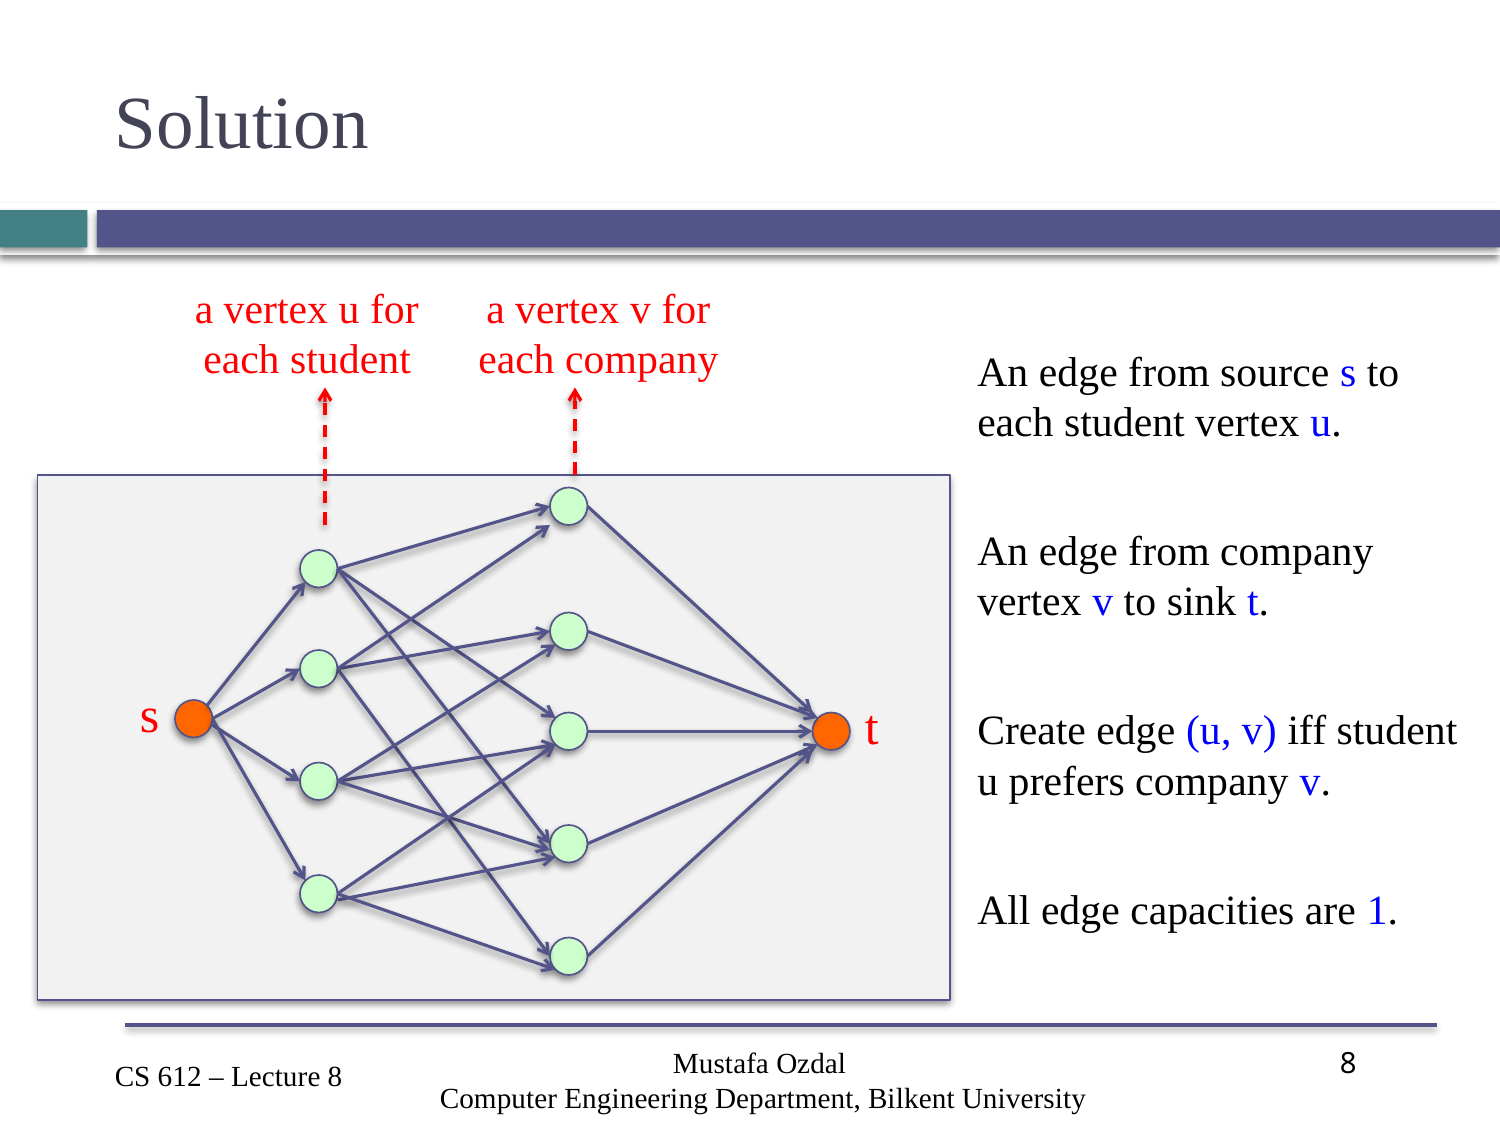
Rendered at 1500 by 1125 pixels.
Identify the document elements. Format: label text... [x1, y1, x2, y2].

text_box [560, 936, 586, 976]
text_box [549, 486, 589, 526]
text_box a vertex v for each company [463, 274, 734, 390]
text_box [337, 856, 556, 893]
text_box [310, 761, 330, 801]
footer Mustafa Ozdal Computer Engineering Department, Bilkent University [249, 1037, 1277, 1125]
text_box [587, 740, 803, 744]
text_box [311, 649, 330, 689]
list An edge from source s to each student vertex u. An edge from company vertex v to sink t. Create edge (u, v) iff student u prefers company v. All edge capacities are 1. [962, 337, 1475, 988]
text_box t [849, 687, 900, 763]
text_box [319, 474, 330, 532]
text_box [560, 611, 581, 651]
text_box [560, 824, 581, 864]
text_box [337, 744, 556, 856]
text_box [560, 711, 588, 751]
text_box a vertex u for each student [180, 274, 435, 390]
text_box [206, 581, 306, 676]
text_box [212, 668, 301, 718]
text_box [587, 505, 813, 630]
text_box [337, 644, 556, 744]
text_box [337, 505, 551, 524]
text_box [299, 874, 330, 914]
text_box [337, 893, 556, 970]
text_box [587, 749, 813, 957]
text_box [37, 474, 951, 1001]
text_box s [125, 674, 175, 750]
title Solution [99, 37, 1438, 200]
text_box [813, 711, 849, 751]
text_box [587, 630, 819, 719]
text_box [212, 718, 306, 881]
text_box [299, 549, 330, 589]
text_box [337, 524, 551, 644]
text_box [587, 744, 819, 844]
text_box [175, 699, 206, 739]
